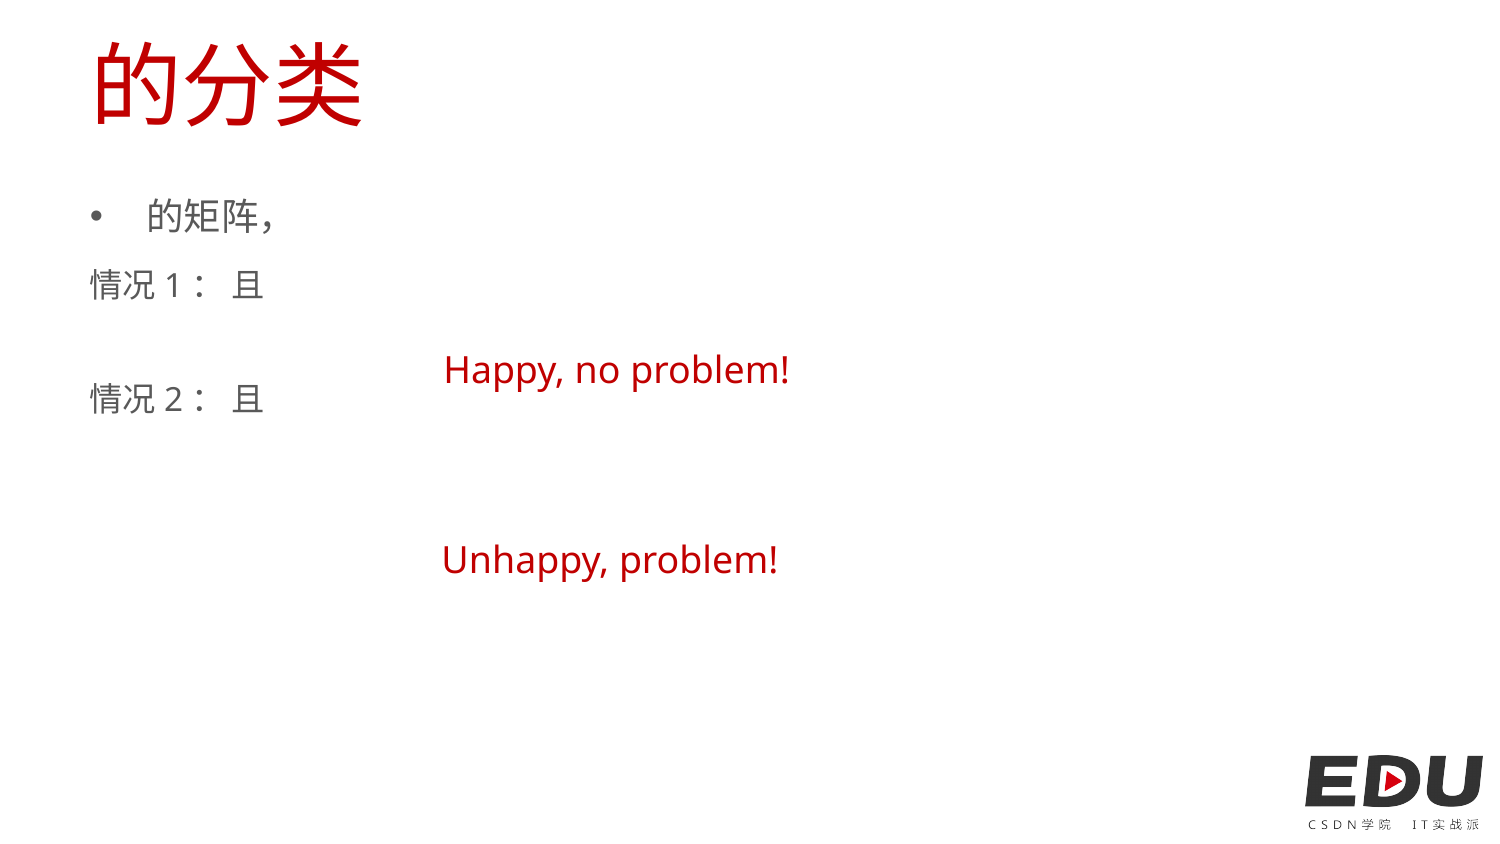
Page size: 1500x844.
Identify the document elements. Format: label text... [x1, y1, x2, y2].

text_box Happy, no problem! [428, 339, 805, 399]
picture [1305, 755, 1483, 830]
text_box Unhappy, problem! [426, 528, 794, 589]
